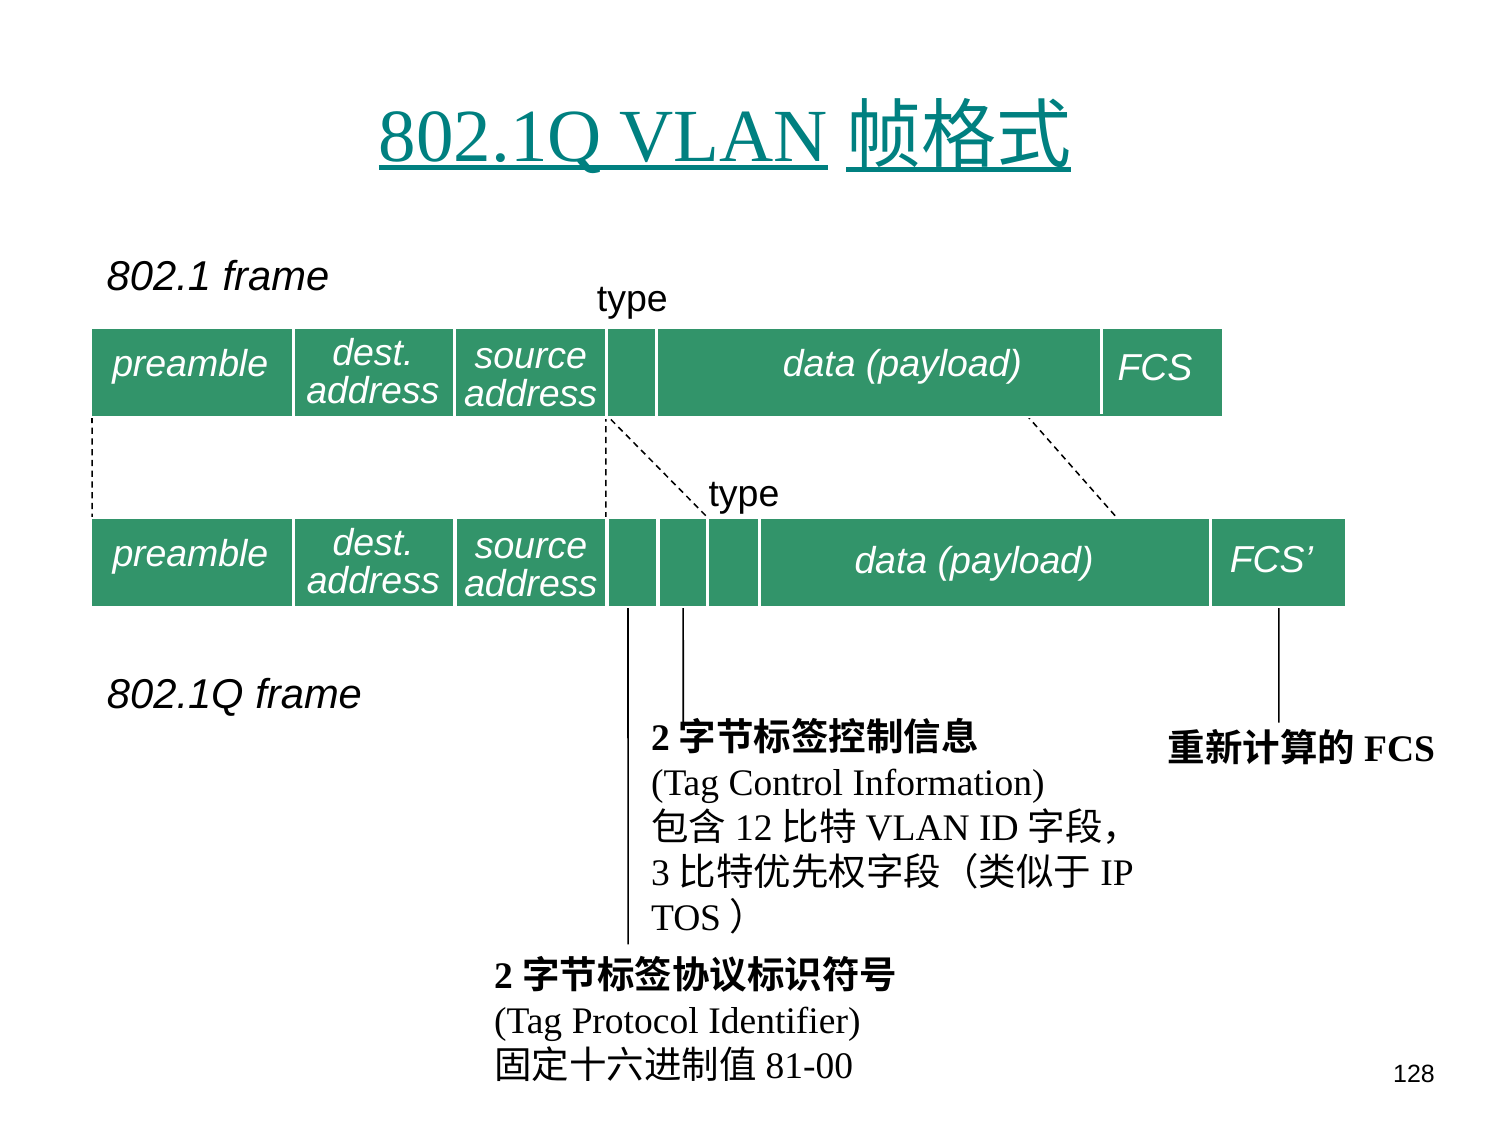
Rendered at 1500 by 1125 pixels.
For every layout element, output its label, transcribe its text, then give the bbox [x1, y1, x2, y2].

text_box source address [456, 521, 605, 611]
text_box [1103, 327, 1224, 417]
text_box preamble [97, 541, 284, 582]
text_box preamble [97, 351, 283, 392]
slide_number 128 [1339, 1050, 1450, 1125]
text_box [608, 327, 655, 417]
text_box 802.1Q VLAN帧格式 [87, 37, 1363, 225]
text_box [456, 327, 606, 331]
text_box data (payload) [768, 351, 1037, 392]
text_box data (payload) [839, 549, 1109, 589]
text_box [91, 327, 292, 417]
text_box FCS [1106, 355, 1208, 396]
text_box 802.1 frame [91, 240, 345, 306]
text_box dest. address [295, 518, 453, 609]
text_box [761, 517, 1209, 607]
text_box FCS’ [1215, 547, 1328, 588]
text_box [1212, 517, 1346, 607]
text_box [658, 327, 1099, 417]
text_box type [693, 461, 795, 517]
text_box source address [456, 331, 605, 421]
text_box dest. address [294, 328, 453, 419]
text_box [609, 517, 656, 607]
text_box 802.1Q frame [92, 659, 377, 725]
text_box type [568, 266, 696, 327]
text_box 2字节标签协议标识符号 (Tag Protocol Identifier) 固定十六进制值81-00 [479, 943, 912, 1093]
text_box 2字节标签控制信息 (Tag Control Information) 包含12比特VLAN ID字段， 3比特优先权字段（类似于IP TOS） [636, 705, 1215, 946]
text_box [660, 517, 758, 607]
text_box [91, 517, 292, 607]
text_box [457, 517, 606, 521]
text_box 重新计算的FCS [1152, 725, 1450, 776]
text_box source address [609, 331, 613, 421]
